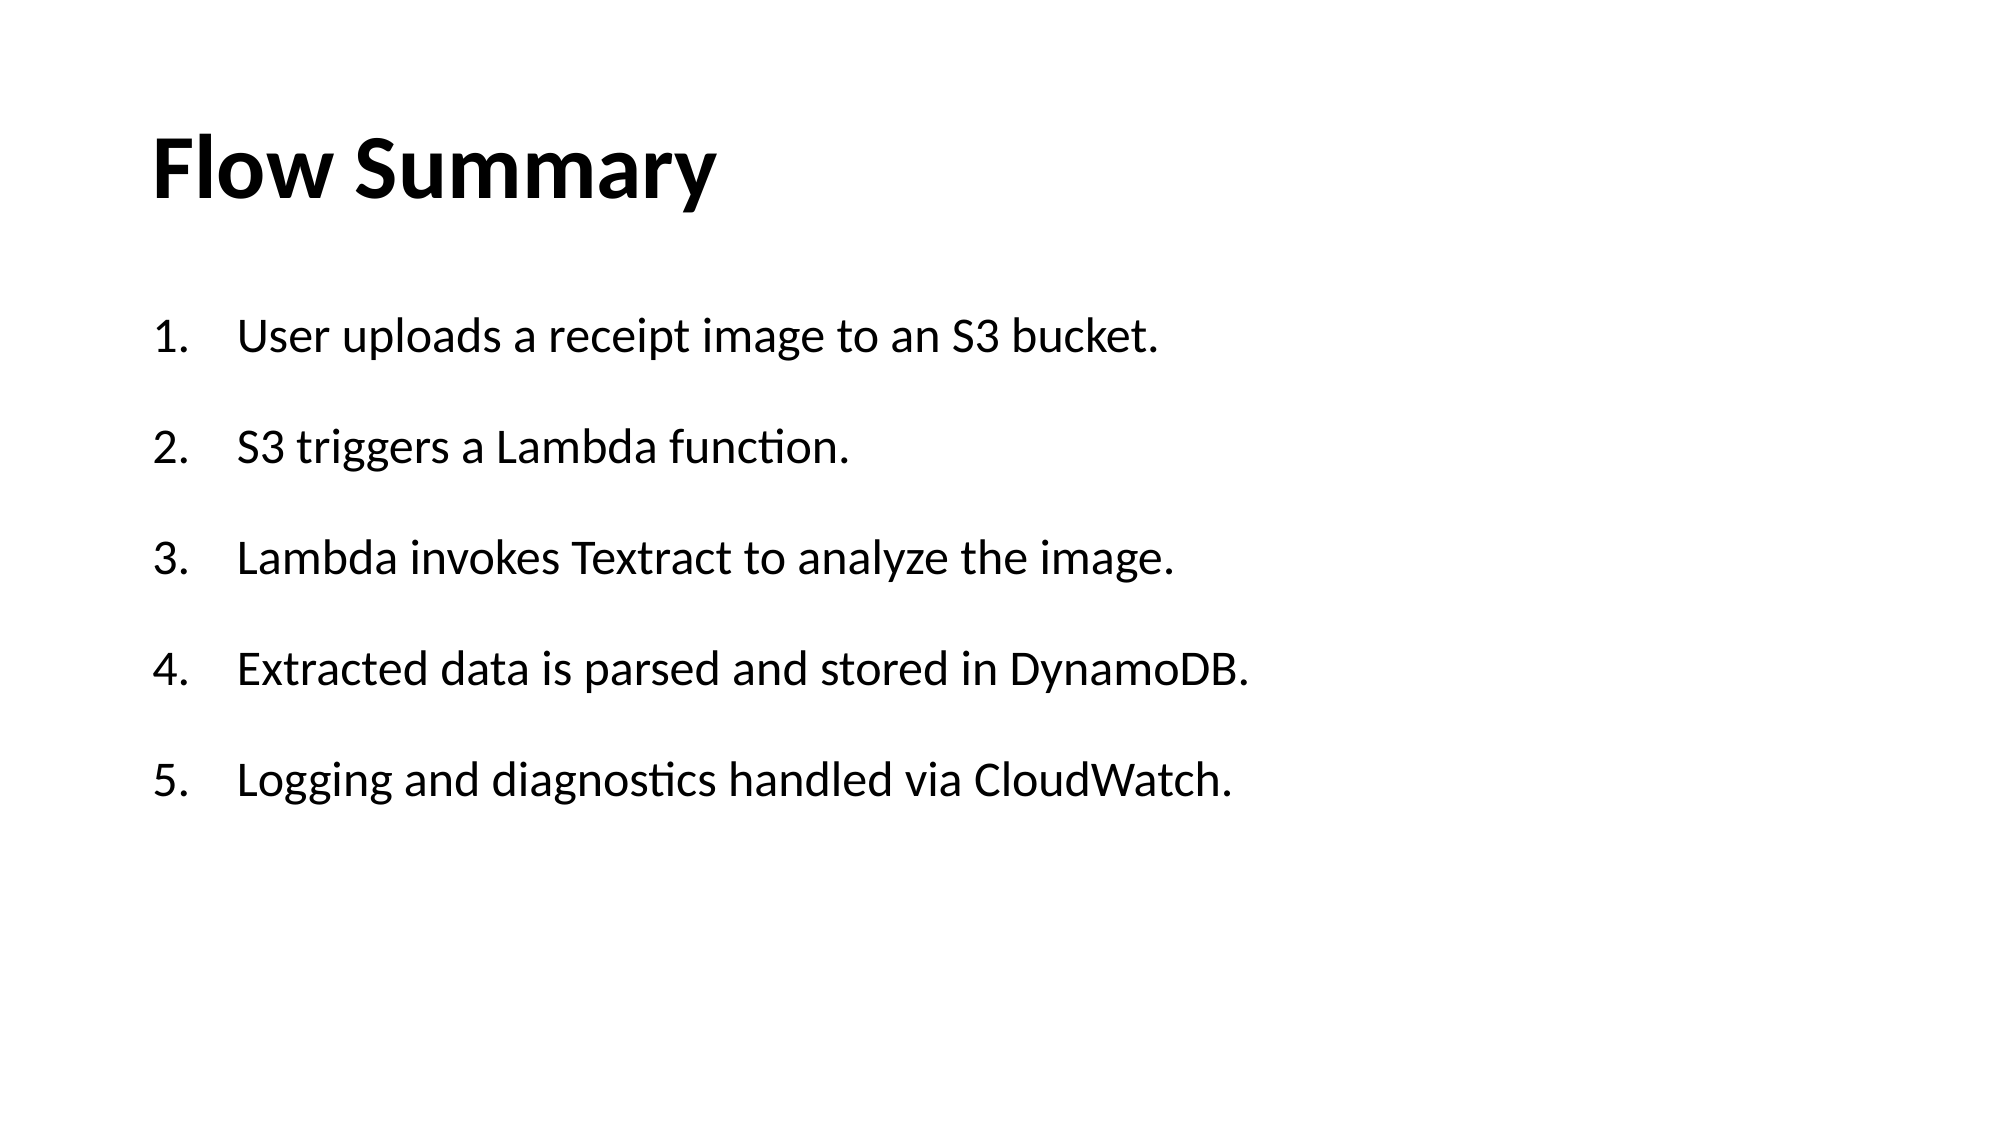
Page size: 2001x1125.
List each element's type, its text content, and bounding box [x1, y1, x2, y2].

title Flow Summary [137, 59, 1863, 265]
list User uploads a receipt image to an S3 bucket. S3 triggers a Lambda function. Lambda invokes Textract to analyze the image. Extracted data is parsed and stored in DynamoDB. Logging and diagnostics handled via CloudWatch. [137, 265, 1863, 979]
